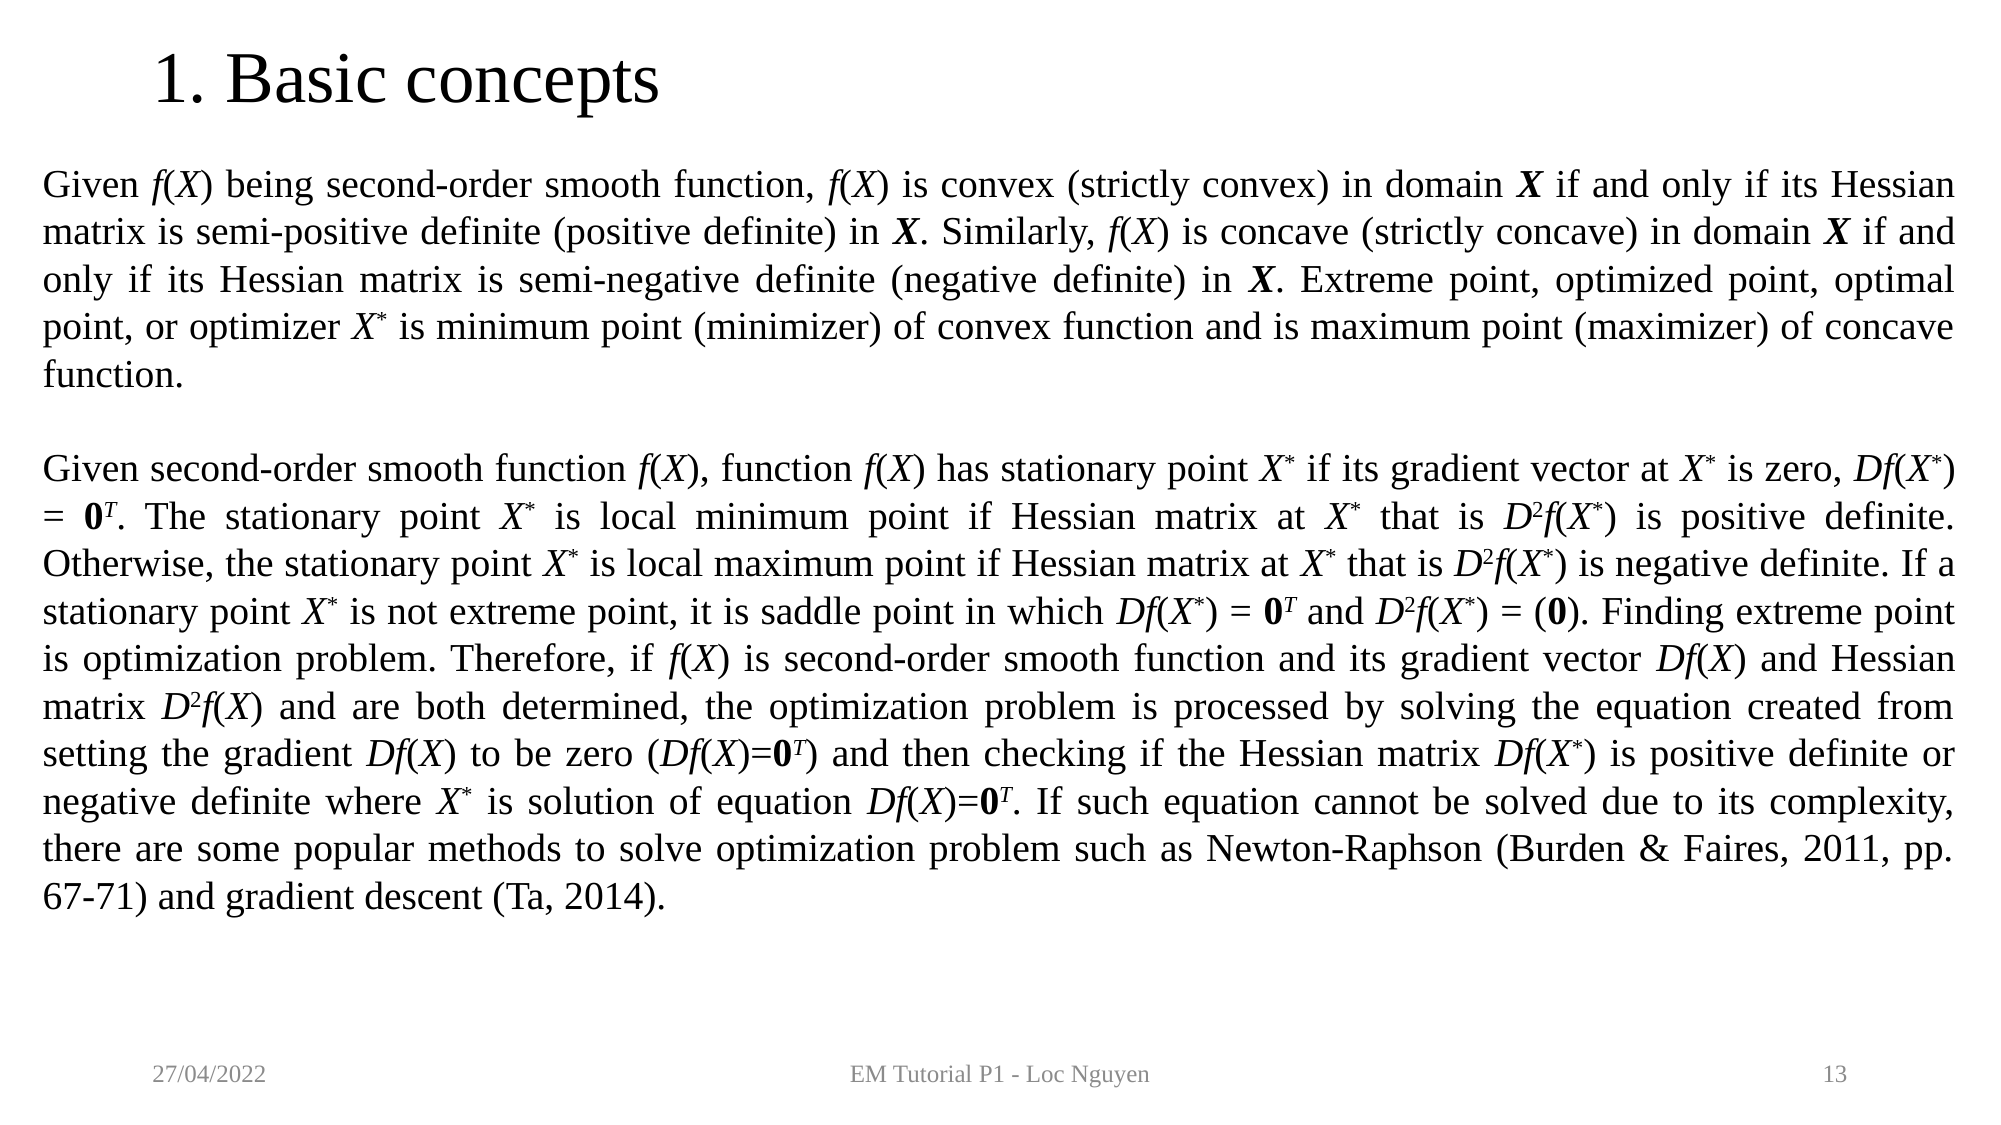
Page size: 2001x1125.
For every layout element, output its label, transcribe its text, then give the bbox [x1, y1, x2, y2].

title 1. Basic concepts [137, 19, 1863, 128]
footer EM Tutorial P1 - Loc Nguyen [662, 1042, 1338, 1103]
slide_number 13 [1412, 1042, 1863, 1103]
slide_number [137, 1042, 588, 1103]
